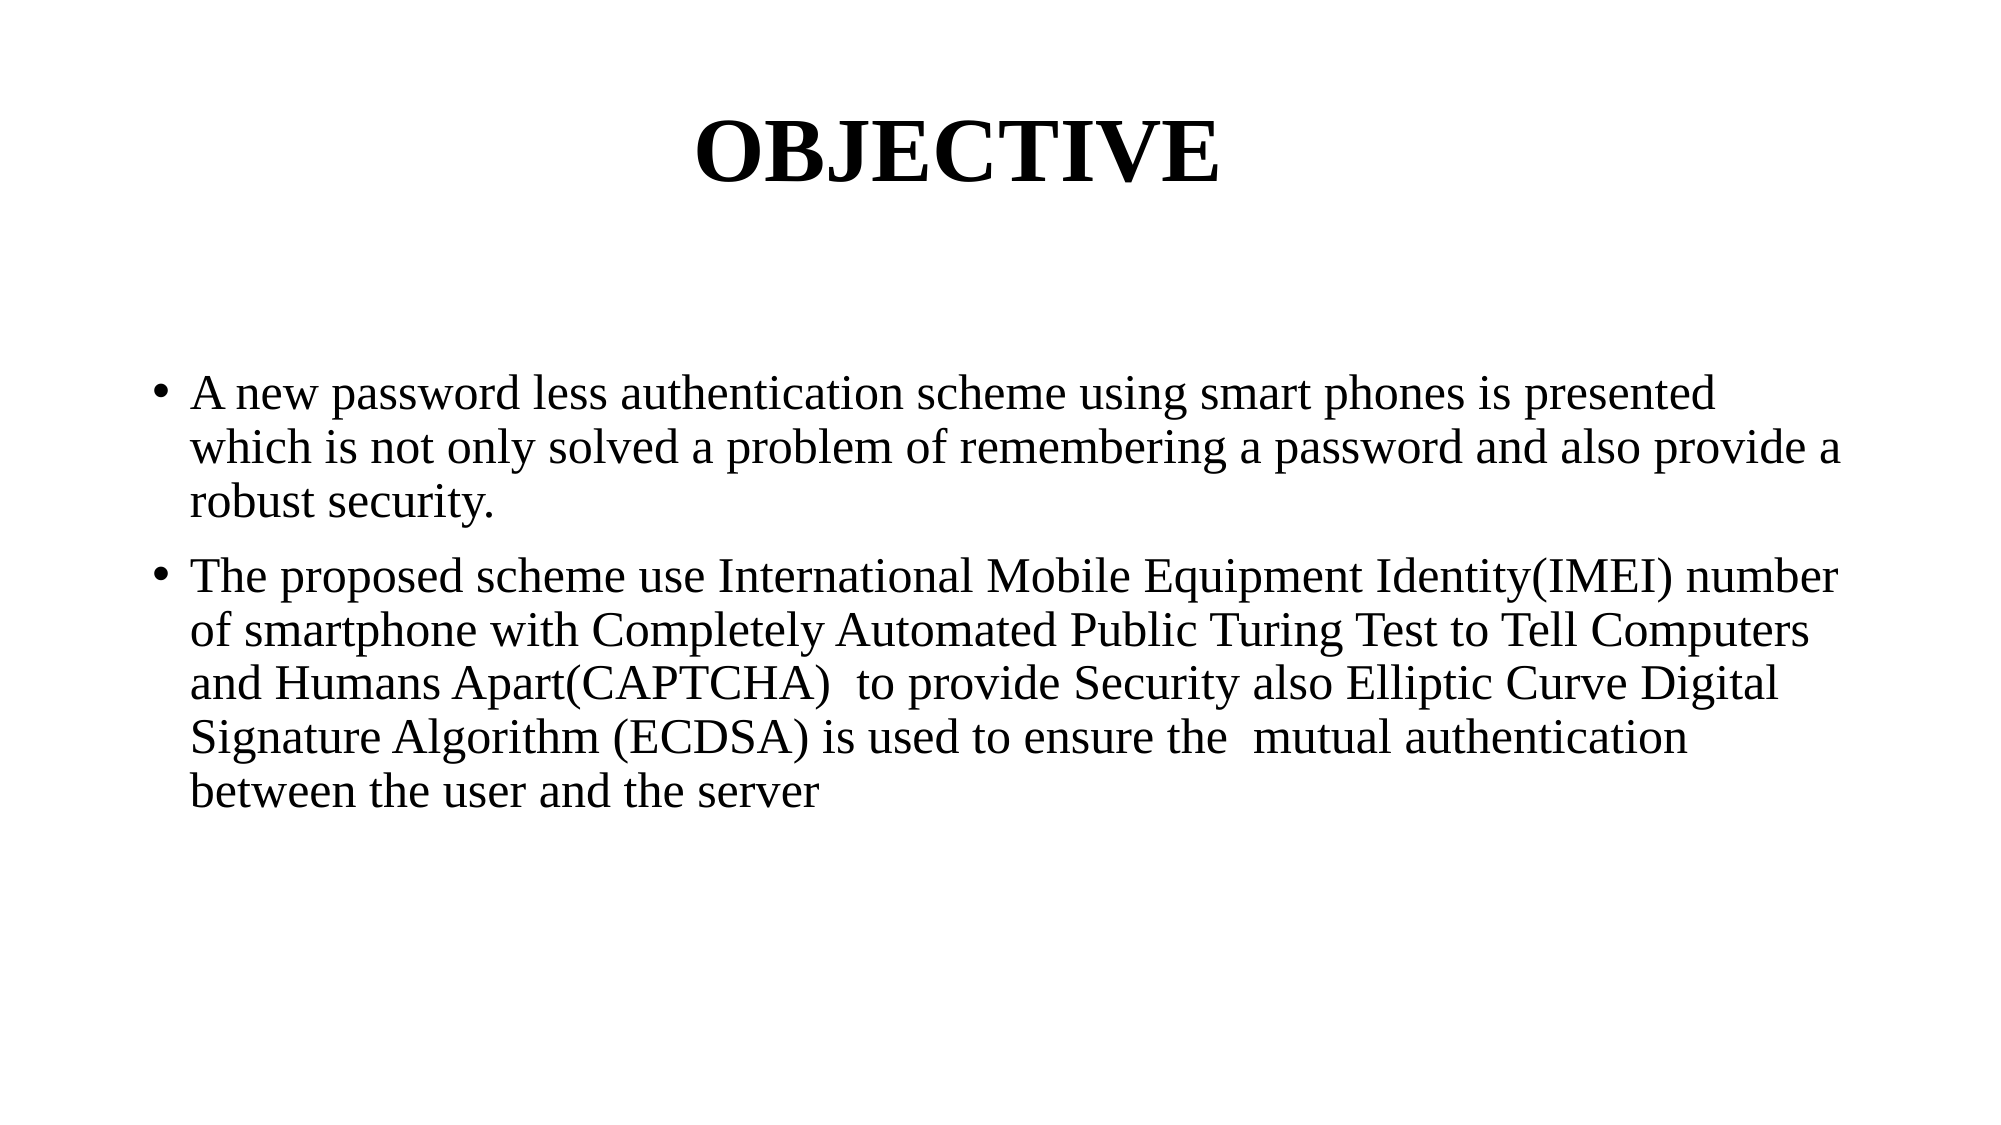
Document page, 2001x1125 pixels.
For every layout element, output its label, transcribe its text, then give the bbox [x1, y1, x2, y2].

title OBJECTIVE [78, 42, 1804, 261]
list A new password less authentication scheme using smart phones is presented which is not only solved a problem of remembering a password and also provide a robust security. The proposed scheme use International Mobile Equipment Identity(IMEI) number of smartphone with Completely Automated Public Turing Test to Tell Computers and Humans Apart(CAPTCHA) to provide Security also Elliptic Curve Digital Signature Algorithm (ECDSA) is used to ensure the mutual authentication between the user and the server [137, 358, 1863, 1073]
